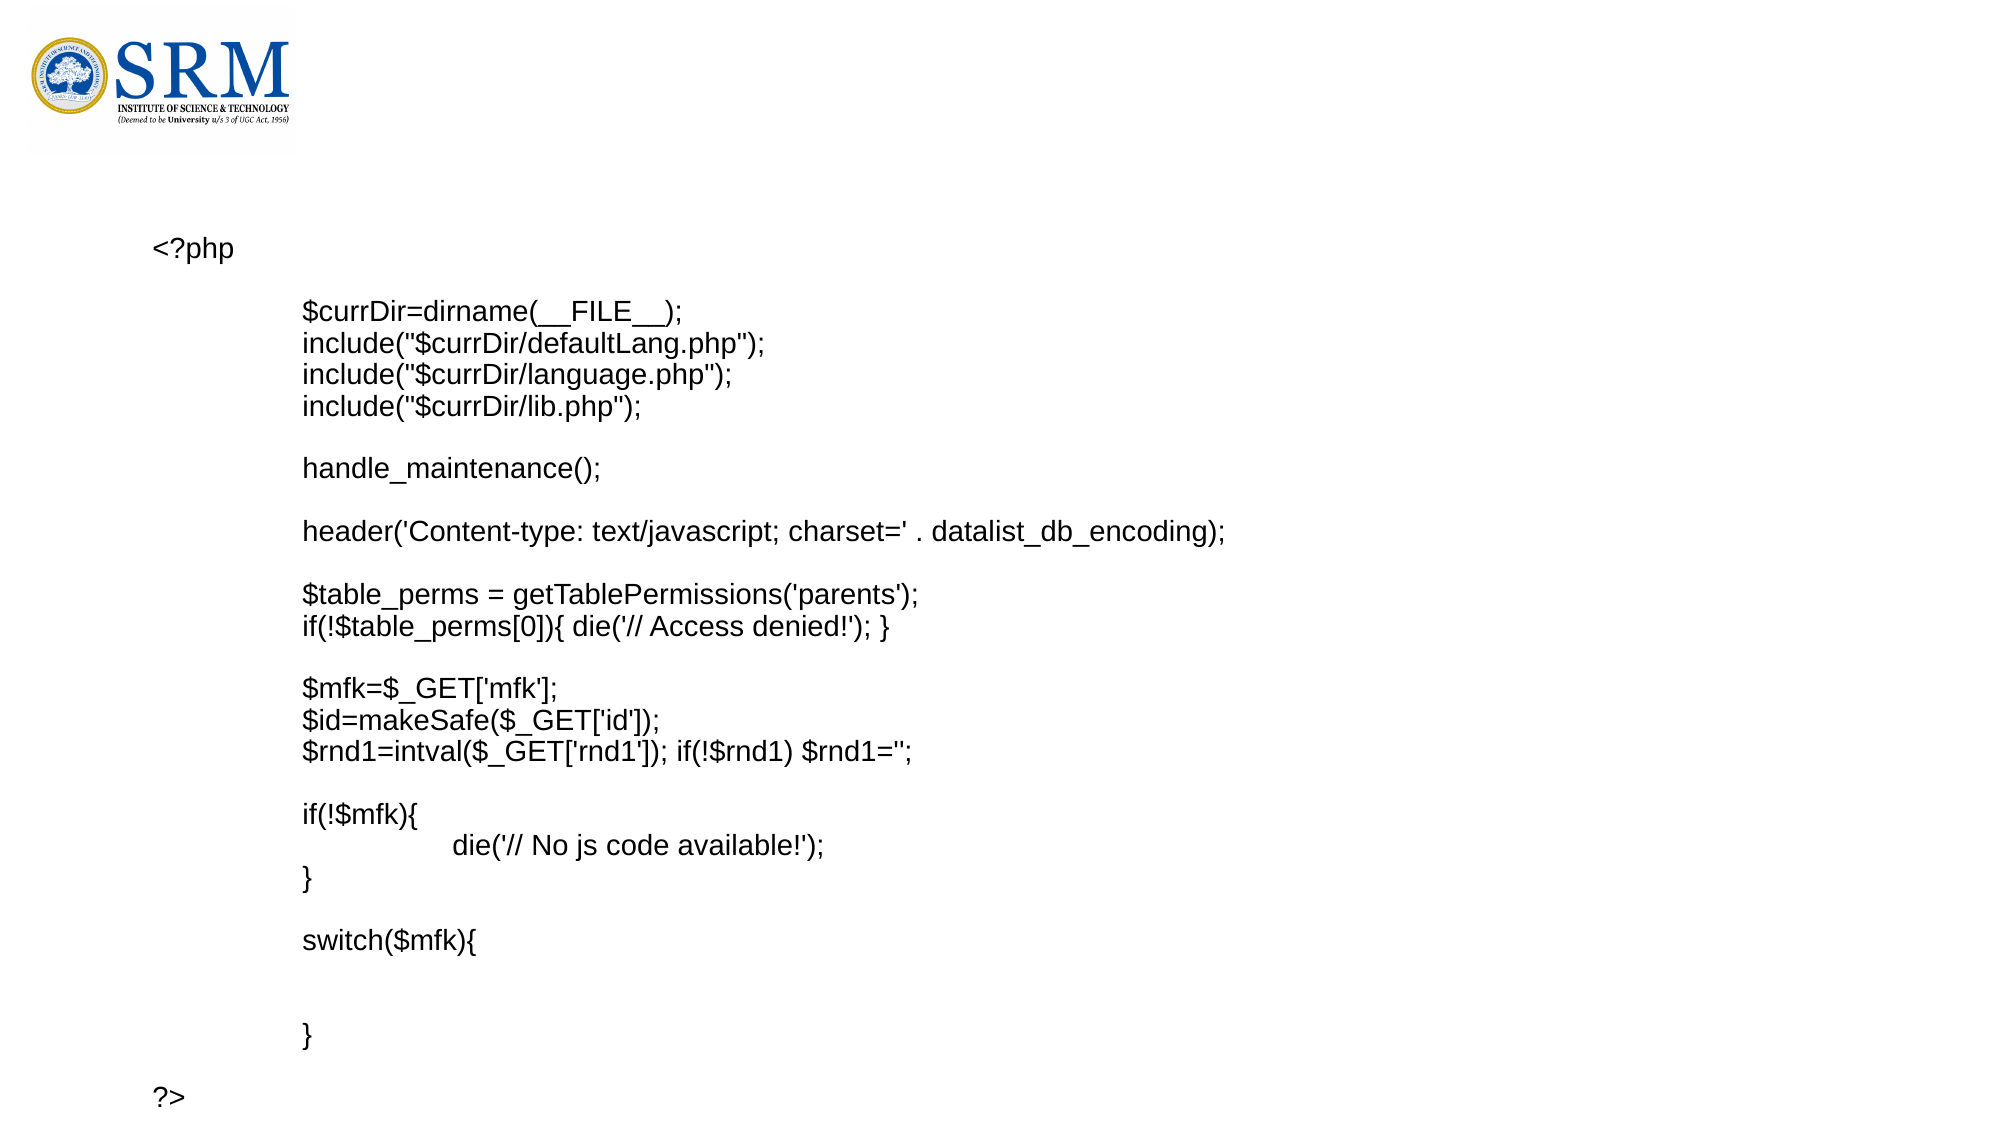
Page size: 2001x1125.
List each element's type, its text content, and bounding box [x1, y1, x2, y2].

title <?php $currDir=dirname(__FILE__); include("$currDir/defaultLang.php"); include("$currDir/language.php"); include("$currDir/lib.php"); handle_maintenance(); header('Content-type: text/javascript; charset=' . datalist_db_encoding); $table_perms = getTablePermissions('parents'); if(!$table_perms[0]){ die('// Access denied!'); } $mfk=$_GET['mfk']; $id=makeSafe($_GET['id']); $rnd1=intval($_GET['rnd1']); if(!$rnd1) $rnd1=''; if(!$mfk){ die('// No js code available!'); } switch($mfk){ } ?> [137, 258, 1863, 1089]
picture [26, 6, 295, 156]
